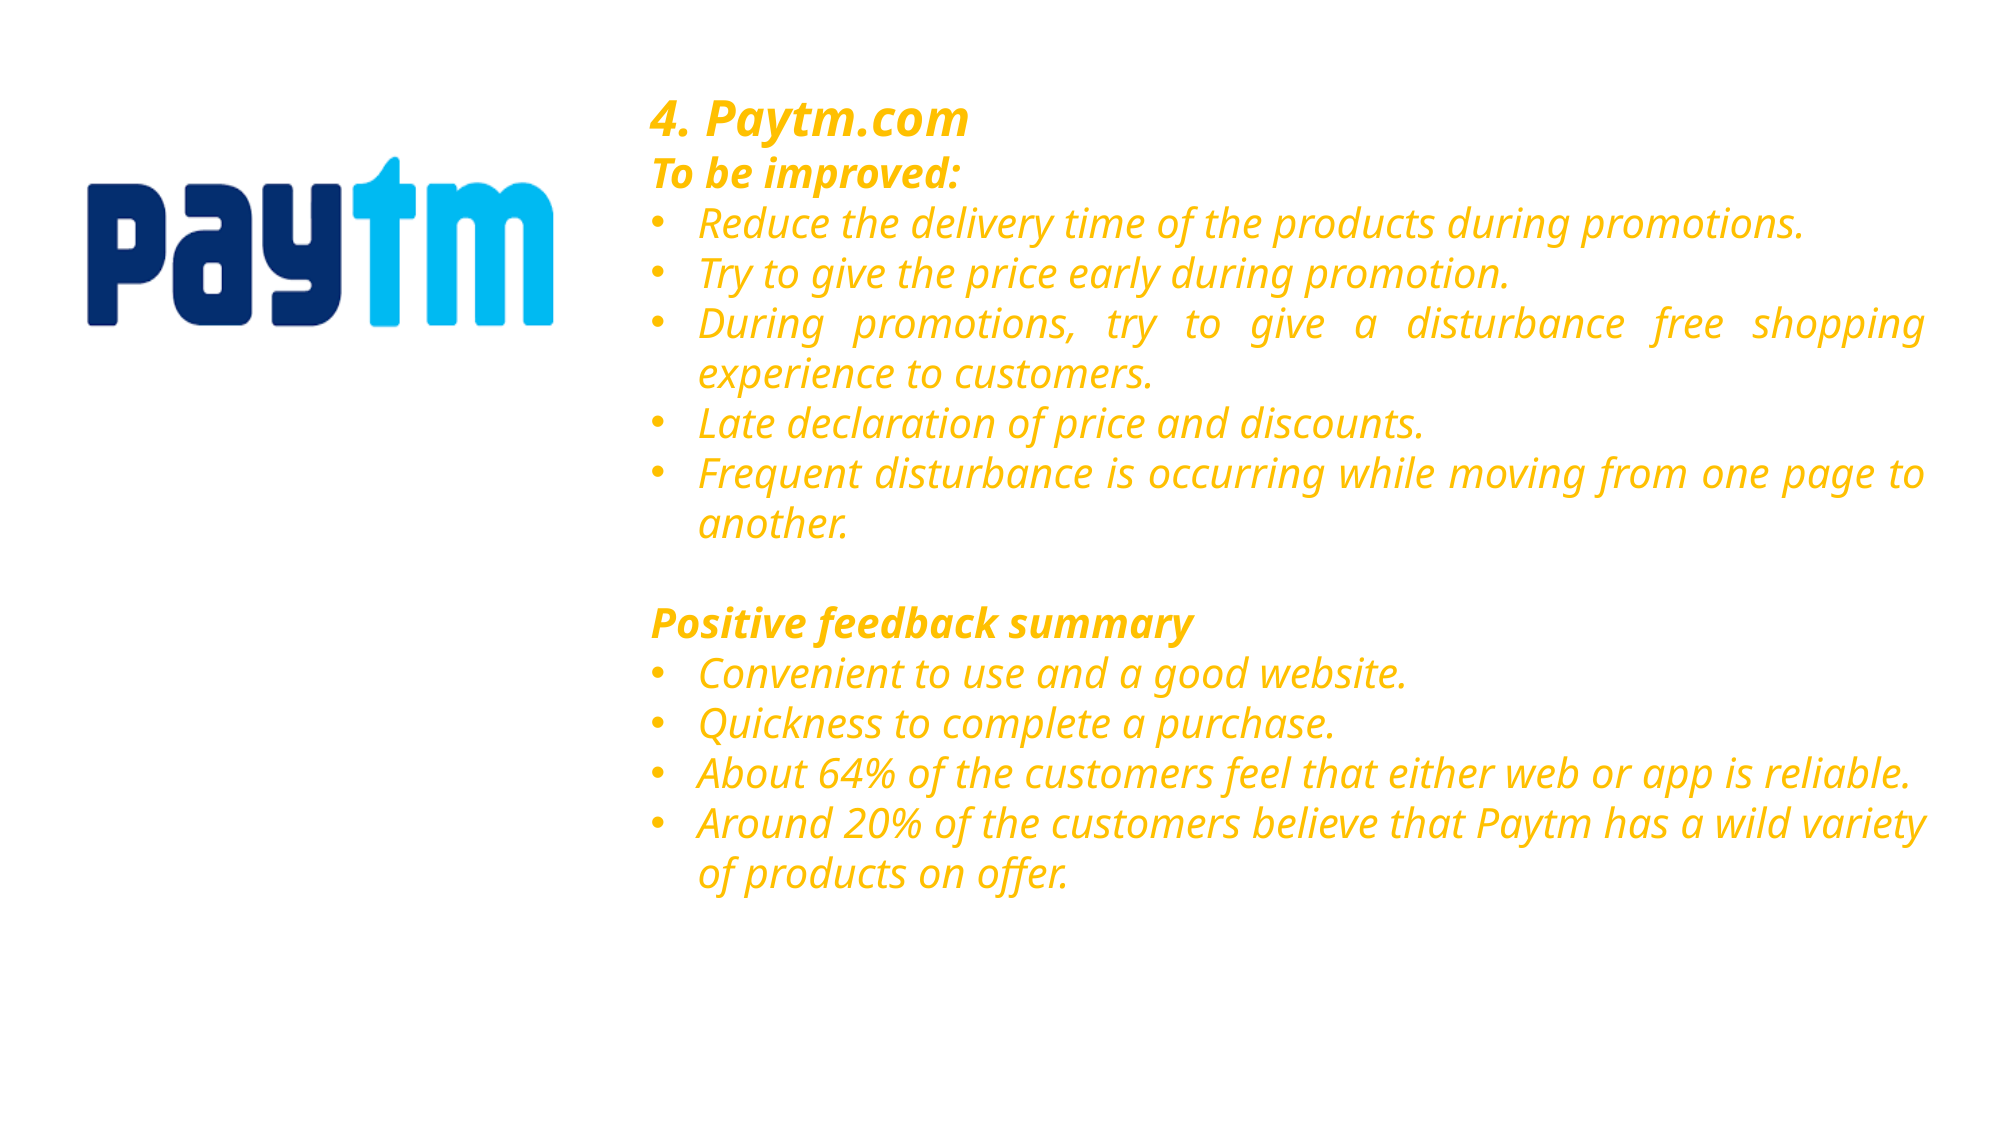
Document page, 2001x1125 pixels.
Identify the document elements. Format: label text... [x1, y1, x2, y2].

text_box 4. Paytm.com To be improved: Reduce the delivery time of the products during promotions. Try to give the price early during promotion. During promotions, try to give a disturbance free shopping experience to customers. Late declaration of price and discounts. Frequent disturbance is occurring while moving from one page to another. Positive feedback summary Convenient to use and a good website. Quickness to complete a purchase. About 64% of the customers feel that either web or app is reliable. Around 20% of the customers believe that Paytm has a wild variety of products on offer. [635, 79, 1942, 905]
picture [59, 140, 583, 343]
